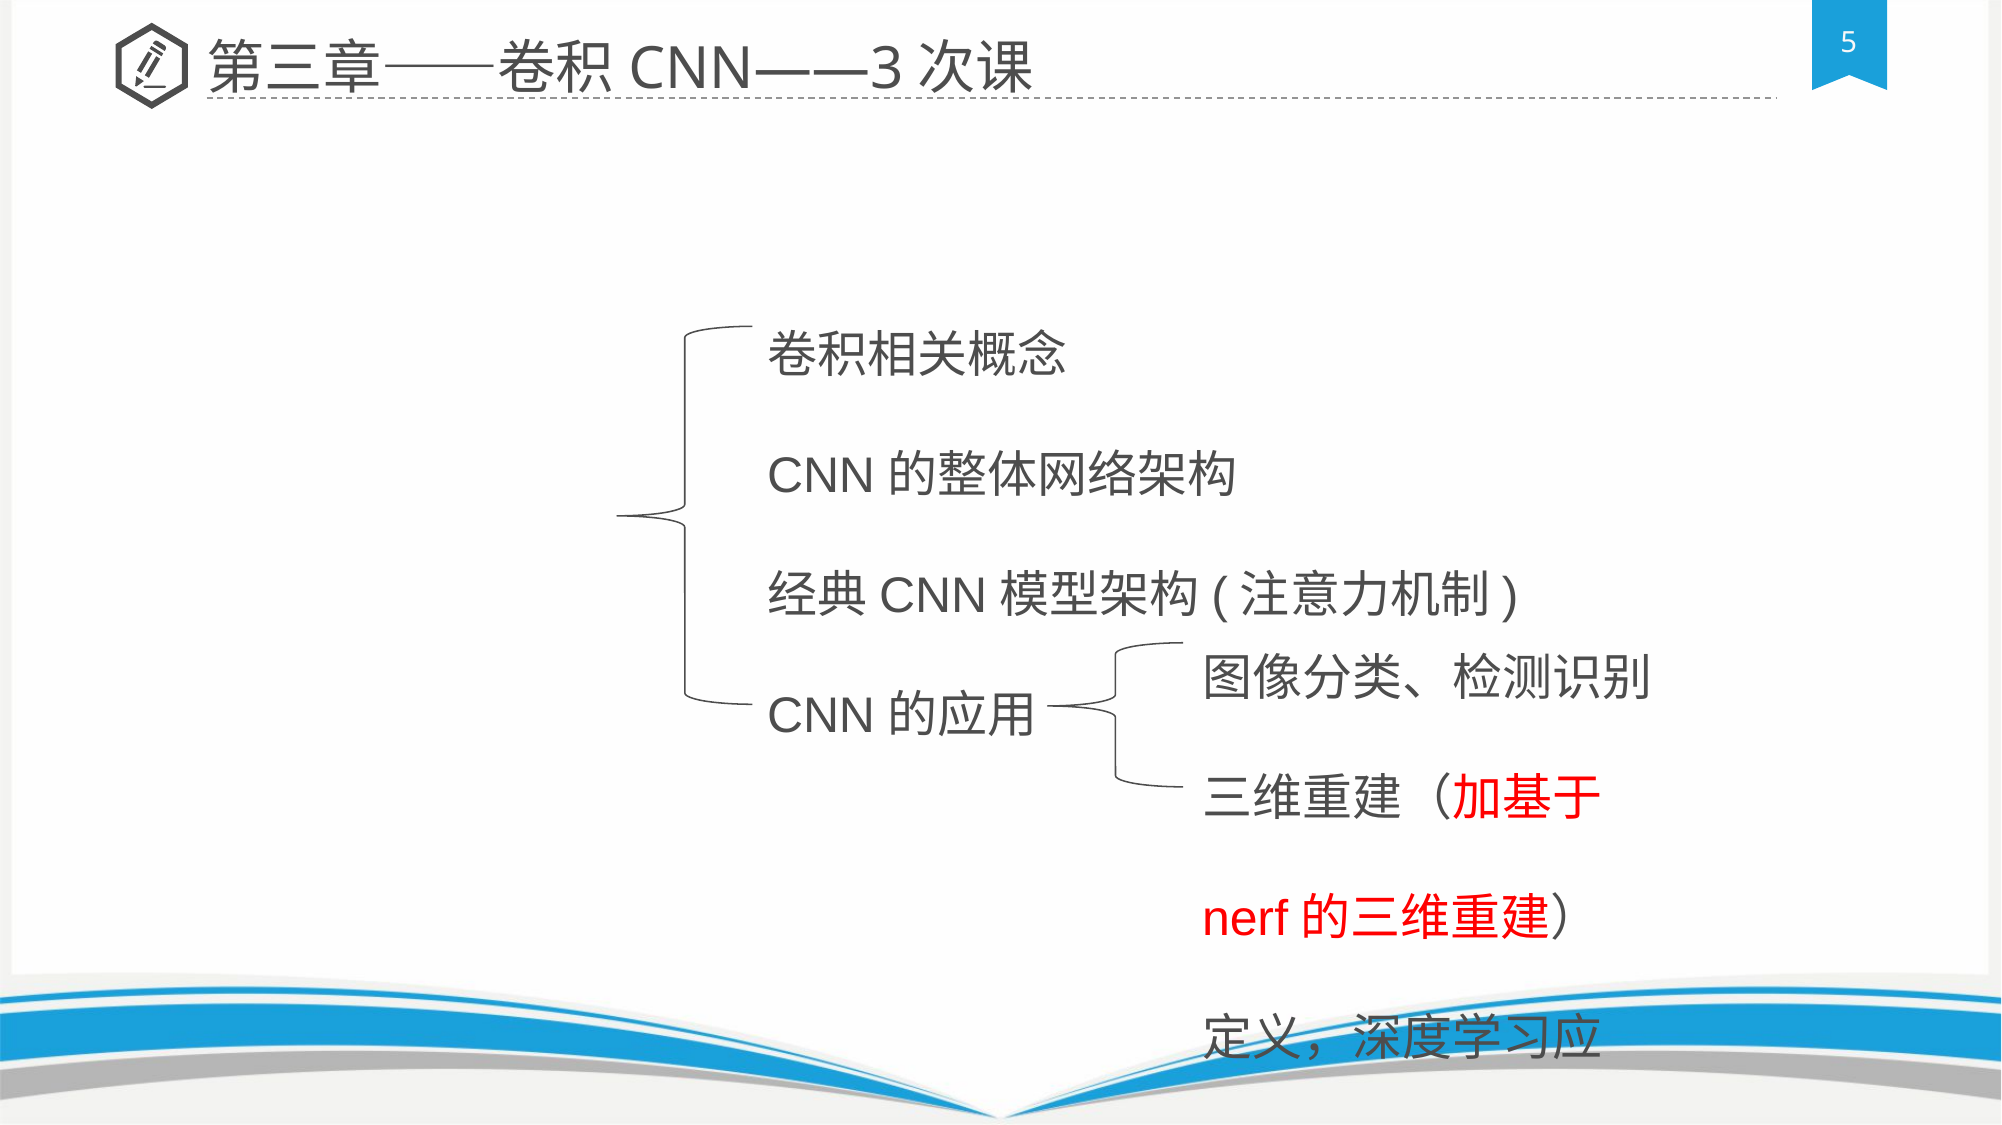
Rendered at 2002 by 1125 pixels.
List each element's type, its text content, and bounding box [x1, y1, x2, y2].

text_box [1047, 642, 1184, 787]
text_box 图像分类、检测识别 三维重建（加基于nerf的三维重建） 定义，深度学习应用，应用场景 [1187, 578, 1710, 1125]
picture [0, 0, 2002, 1125]
text_box 卷积相关概念 CNN的整体网络架构 经典CNN模型架构(注意力机制) CNN的应用 [752, 255, 1573, 751]
text_box 第三章——卷积CNN——3次课 [206, 29, 1131, 97]
text_box [115, 22, 188, 109]
text_box [617, 326, 752, 705]
